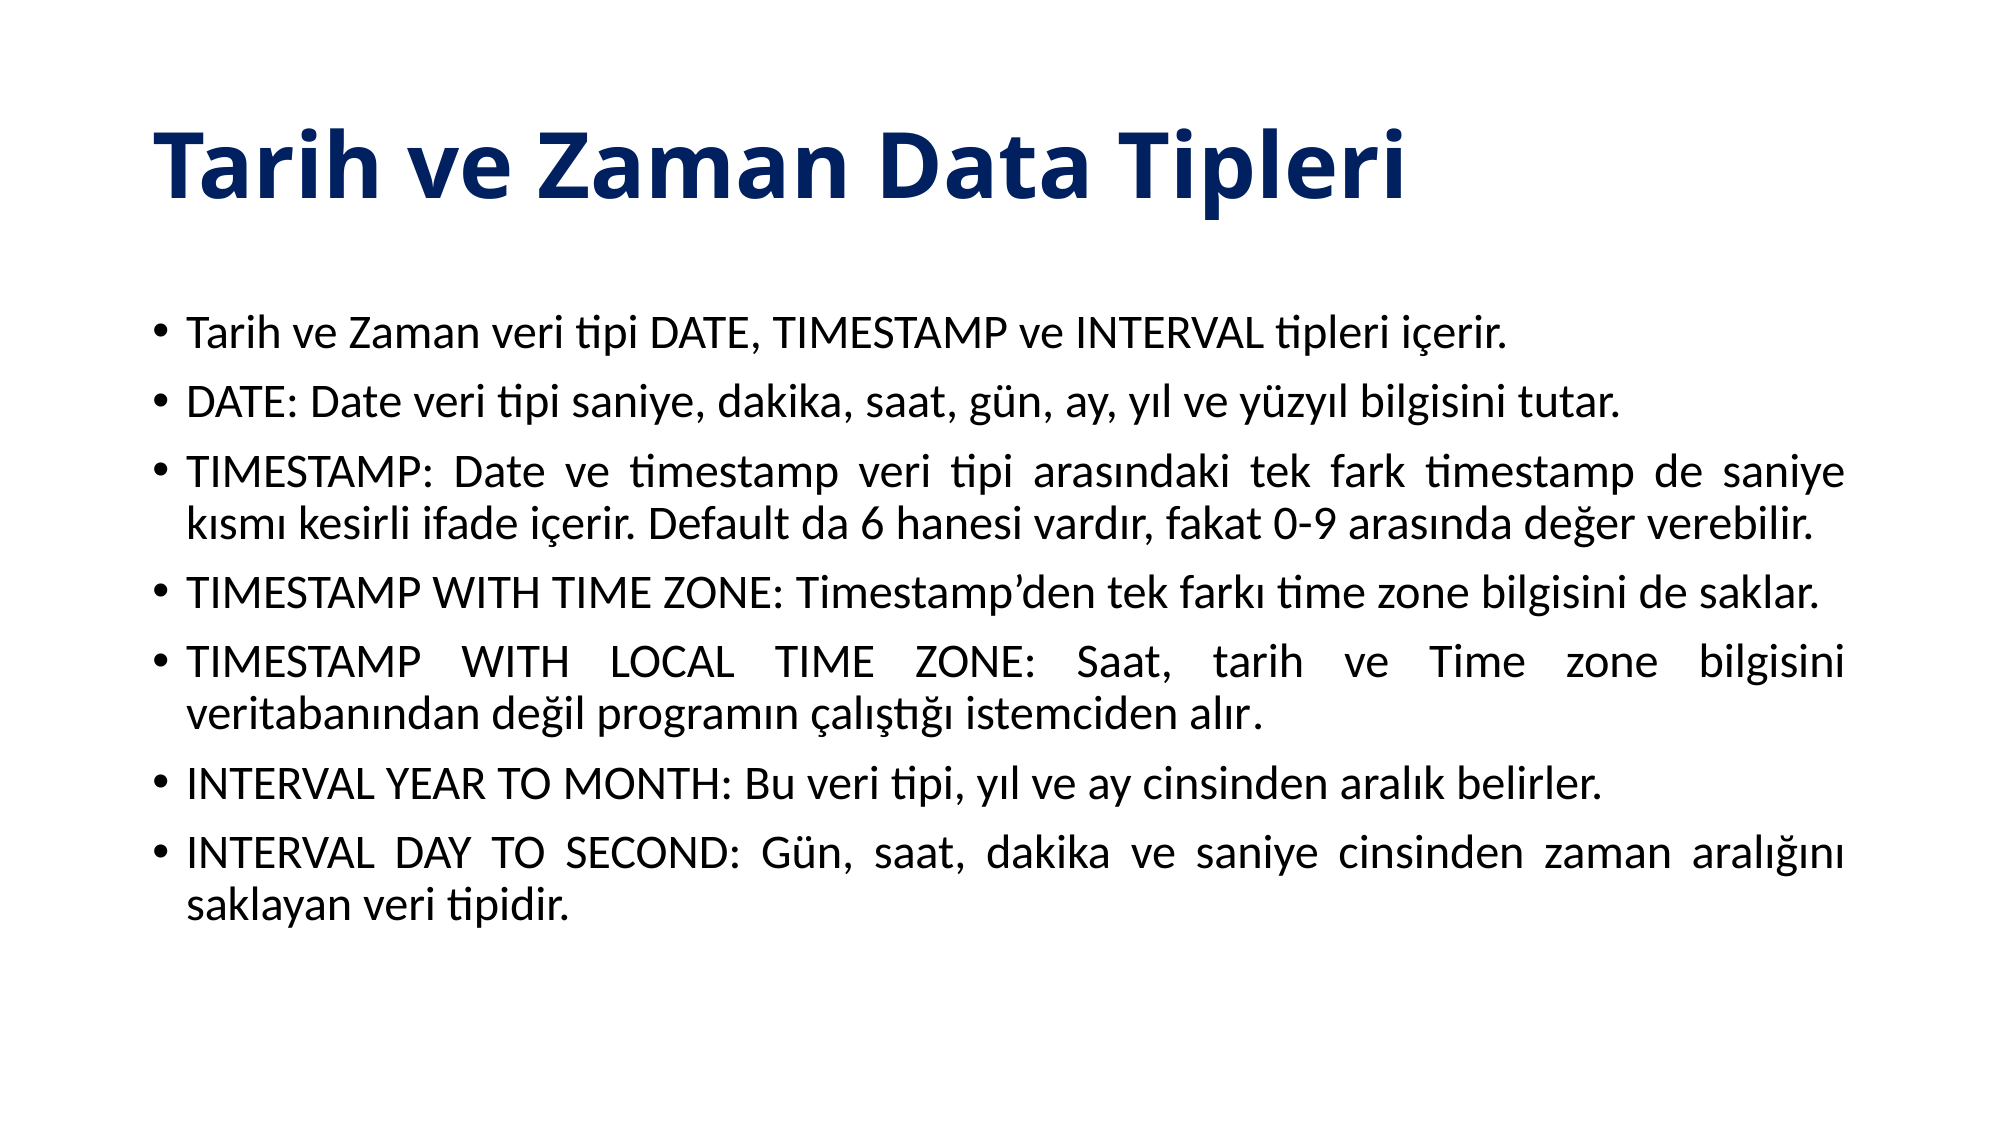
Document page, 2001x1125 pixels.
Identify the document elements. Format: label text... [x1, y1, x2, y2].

title Tarih ve Zaman Data Tipleri [137, 59, 1863, 278]
list Tarih ve Zaman veri tipi DATE, TIMESTAMP ve INTERVAL tipleri içerir. DATE: Date veri tipi saniye, dakika, saat, gün, ay, yıl ve yüzyıl bilgisini tutar. TIMESTAMP: Date ve timestamp veri tipi arasındaki tek fark timestamp de saniye kısmı kesirli ifade içerir. Default da 6 hanesi vardır, fakat 0-9 arasında değer verebilir. TIMESTAMP WITH TIME ZONE: Timestamp’den tek farkı time zone bilgisini de saklar. TIMESTAMP WITH LOCAL TIME ZONE: Saat, tarih ve Time zone bilgisini veritabanından değil programın çalıştığı istemciden alır. INTERVAL YEAR TO MONTH: Bu veri tipi, yıl ve ay cinsinden aralık belirler. INTERVAL DAY TO SECOND: Gün, saat, dakika ve saniye cinsinden zaman aralığını saklayan veri tipidir. [137, 299, 1863, 1014]
